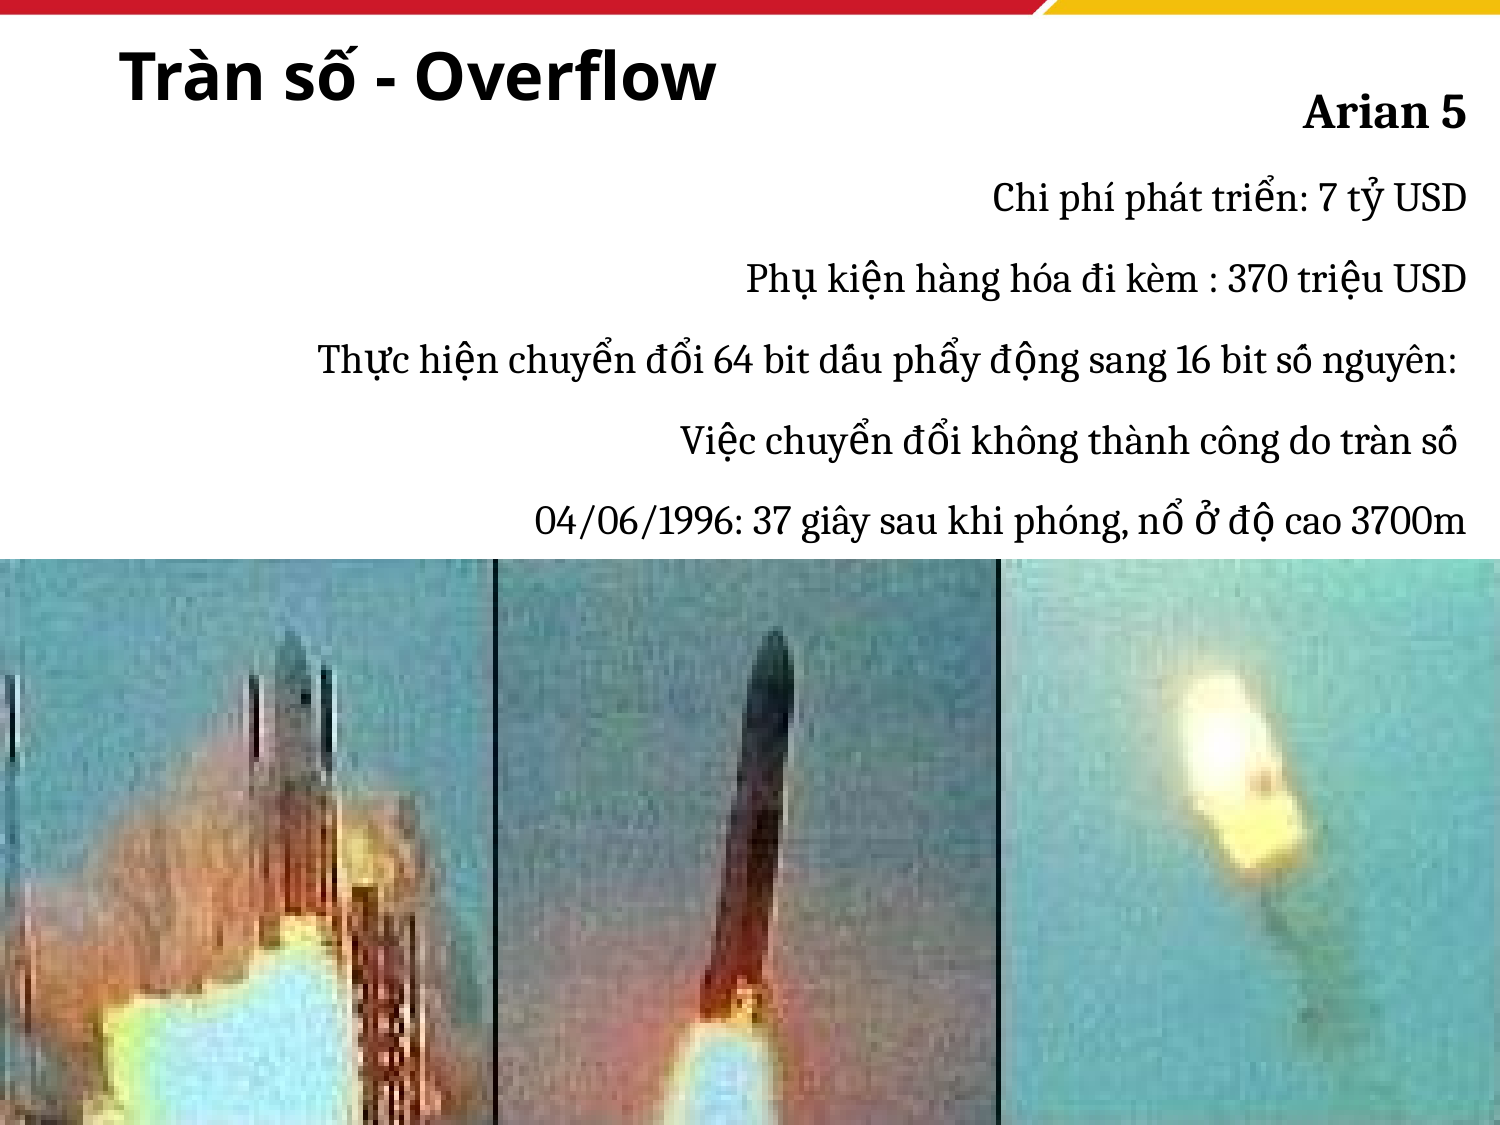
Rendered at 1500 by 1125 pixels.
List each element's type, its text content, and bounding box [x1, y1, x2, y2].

text_box Arian 5 Chi phí phát triển: 7 tỷ USD Phụ kiện hàng hóa đi kèm : 370 triệu USD Thực hiện chuyển đổi 64 bit dấu phẩy động sang 16 bit số nguyên: Việc chuyển đổi không thành công do tràn số 04/06/1996: 37 giây sau khi phóng, nổ ở độ cao 3700m [138, 59, 1482, 557]
title Tràn số - Overflow [103, 18, 1397, 140]
picture [0, 0, 1500, 1125]
